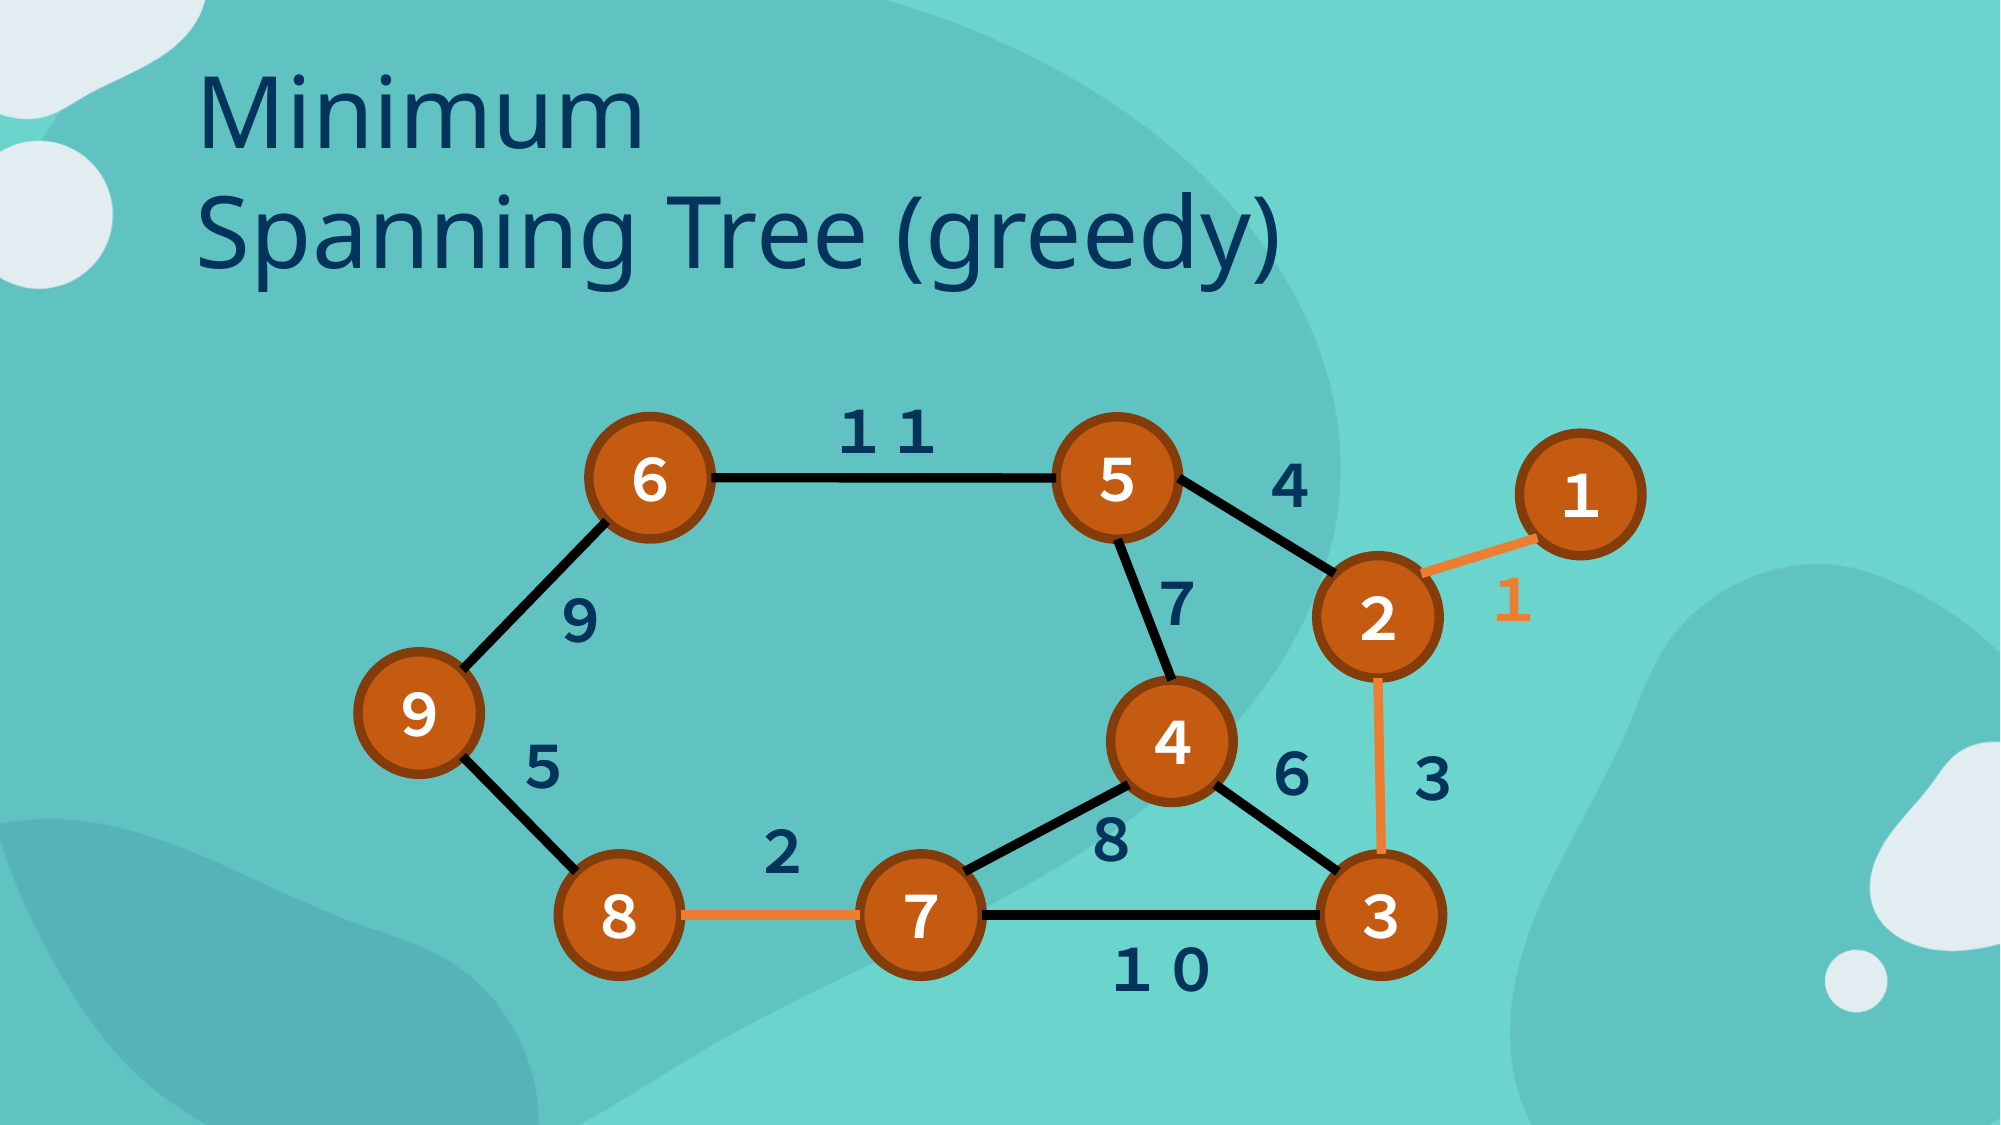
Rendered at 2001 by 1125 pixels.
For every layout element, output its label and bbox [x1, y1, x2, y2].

text_box [462, 521, 607, 670]
text_box [1178, 477, 1335, 574]
text_box [462, 756, 577, 872]
text_box [964, 784, 1129, 872]
text_box [1421, 537, 1538, 574]
text_box [1377, 678, 1382, 854]
picture [0, 0, 2000, 1125]
text_box [1215, 784, 1338, 872]
text_box [1117, 539, 1172, 680]
